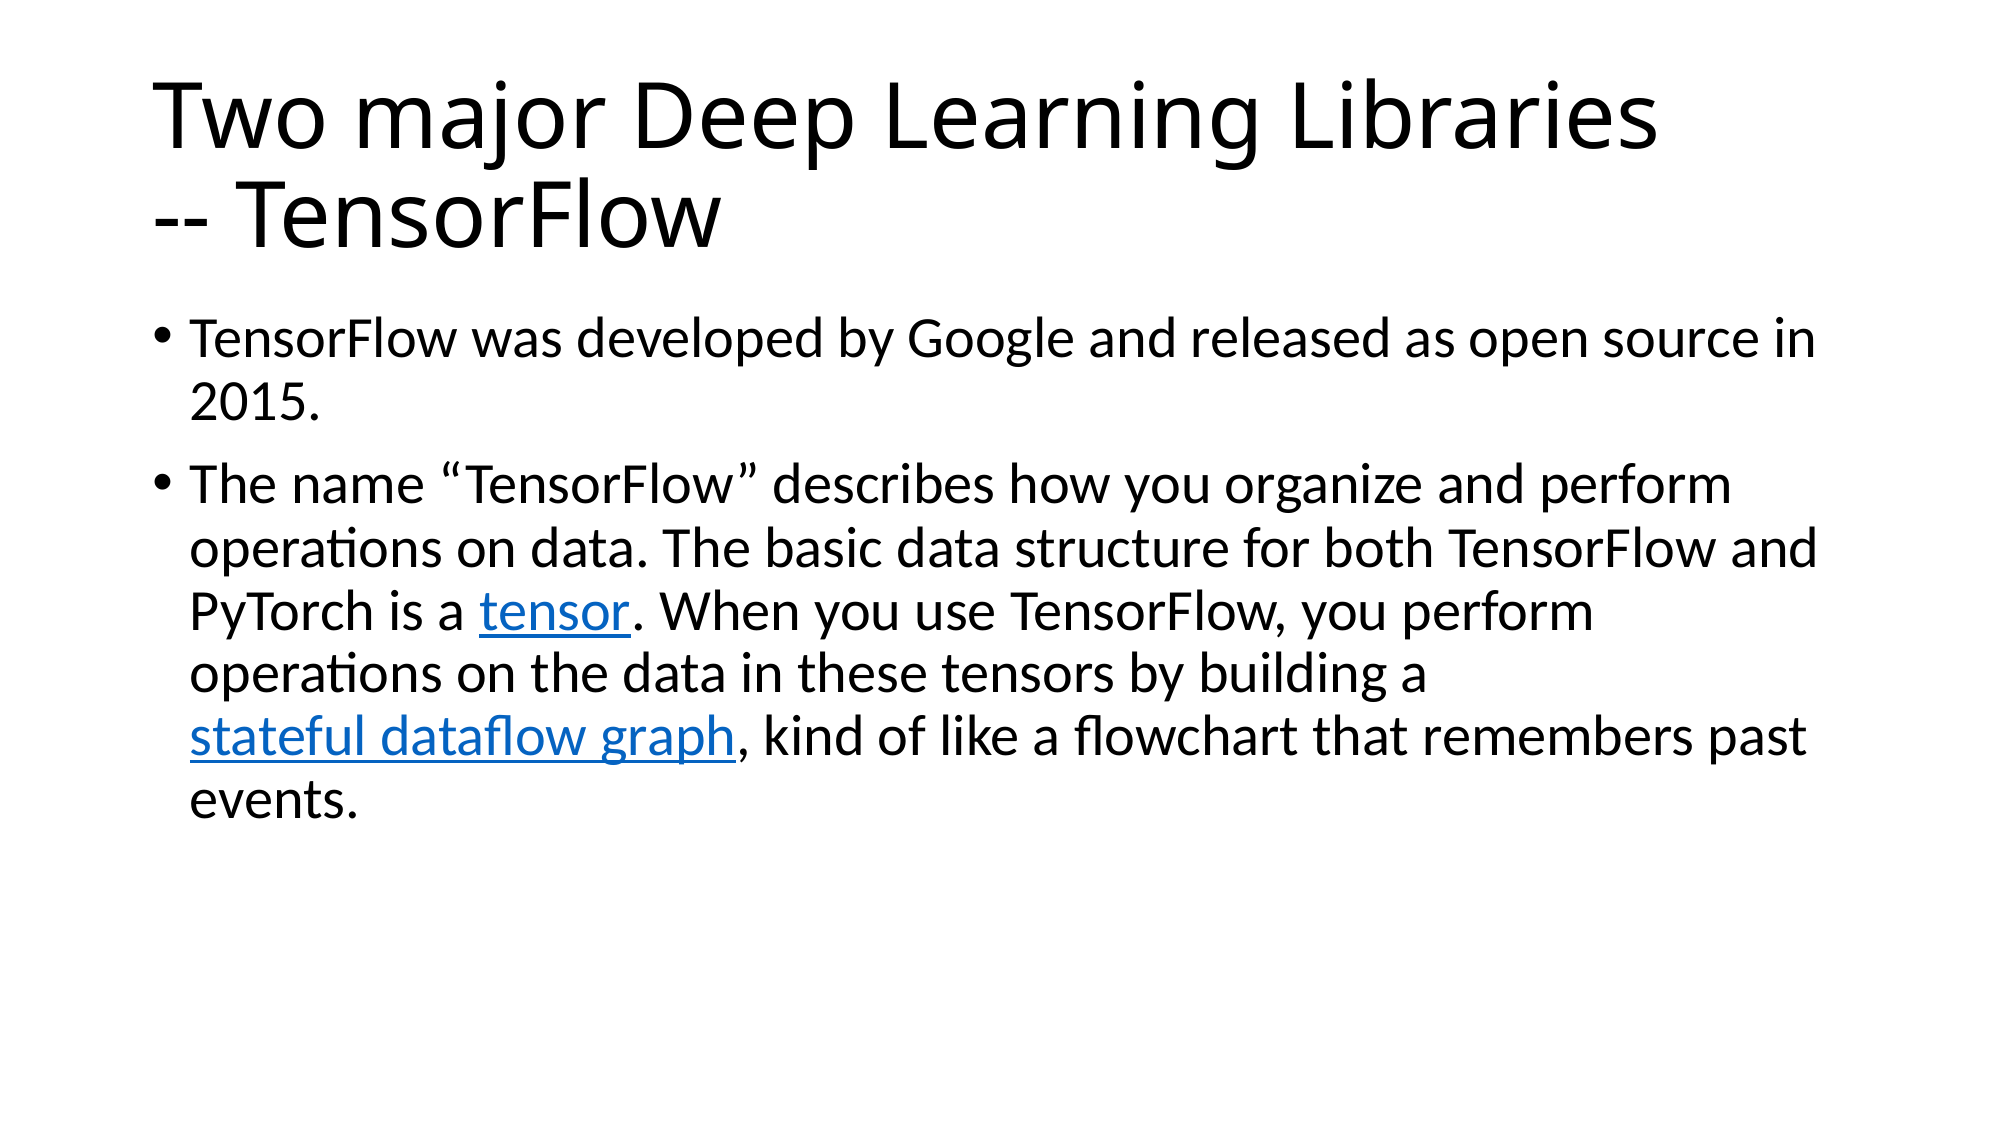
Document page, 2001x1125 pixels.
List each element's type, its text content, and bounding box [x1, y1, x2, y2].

list TensorFlow was developed by Google and released as open source in 2015. The name “TensorFlow” describes how you organize and perform operations on data. The basic data structure for both TensorFlow and PyTorch is a tensor. When you use TensorFlow, you perform operations on the data in these tensors by building a stateful dataflow graph, kind of like a flowchart that remembers past events. [137, 299, 1863, 1014]
title Two major Deep Learning Libraries -- TensorFlow [137, 59, 1863, 278]
